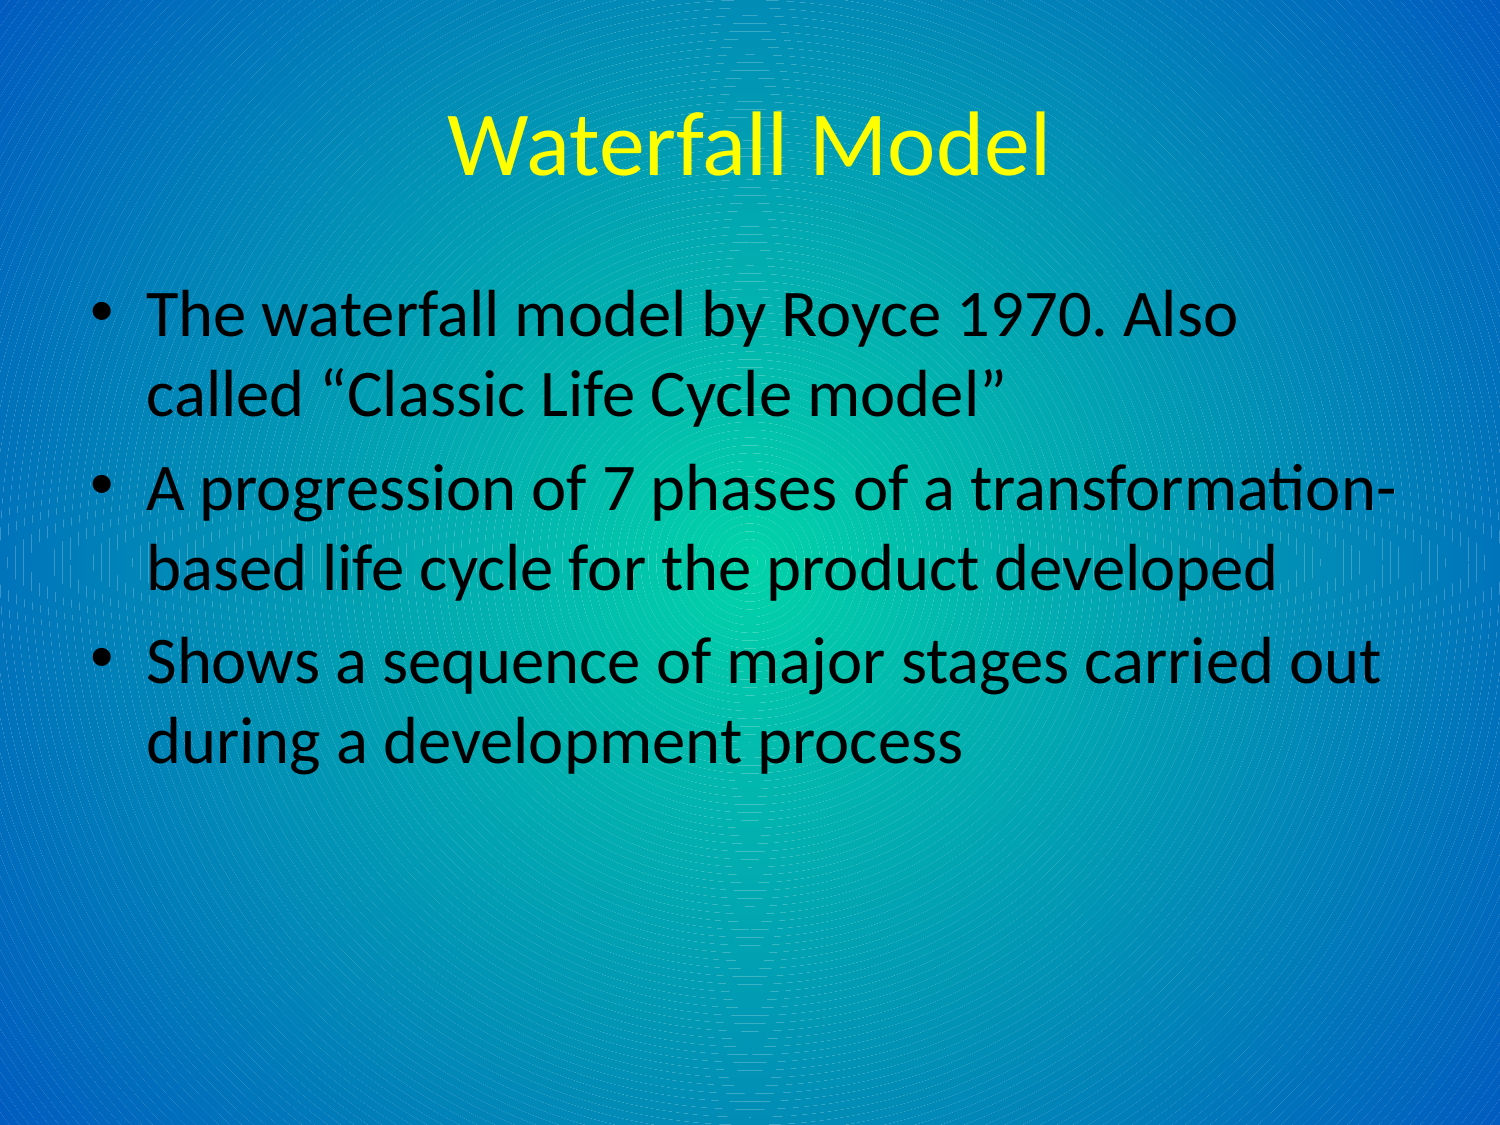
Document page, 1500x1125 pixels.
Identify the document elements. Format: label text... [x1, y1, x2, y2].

list The waterfall model by Royce 1970. Also called “Classic Life Cycle model” A progression of 7 phases of a transformation-based life cycle for the product developed Shows a sequence of major stages carried out during a development process [75, 262, 1425, 1005]
title Waterfall Model [75, 45, 1425, 233]
